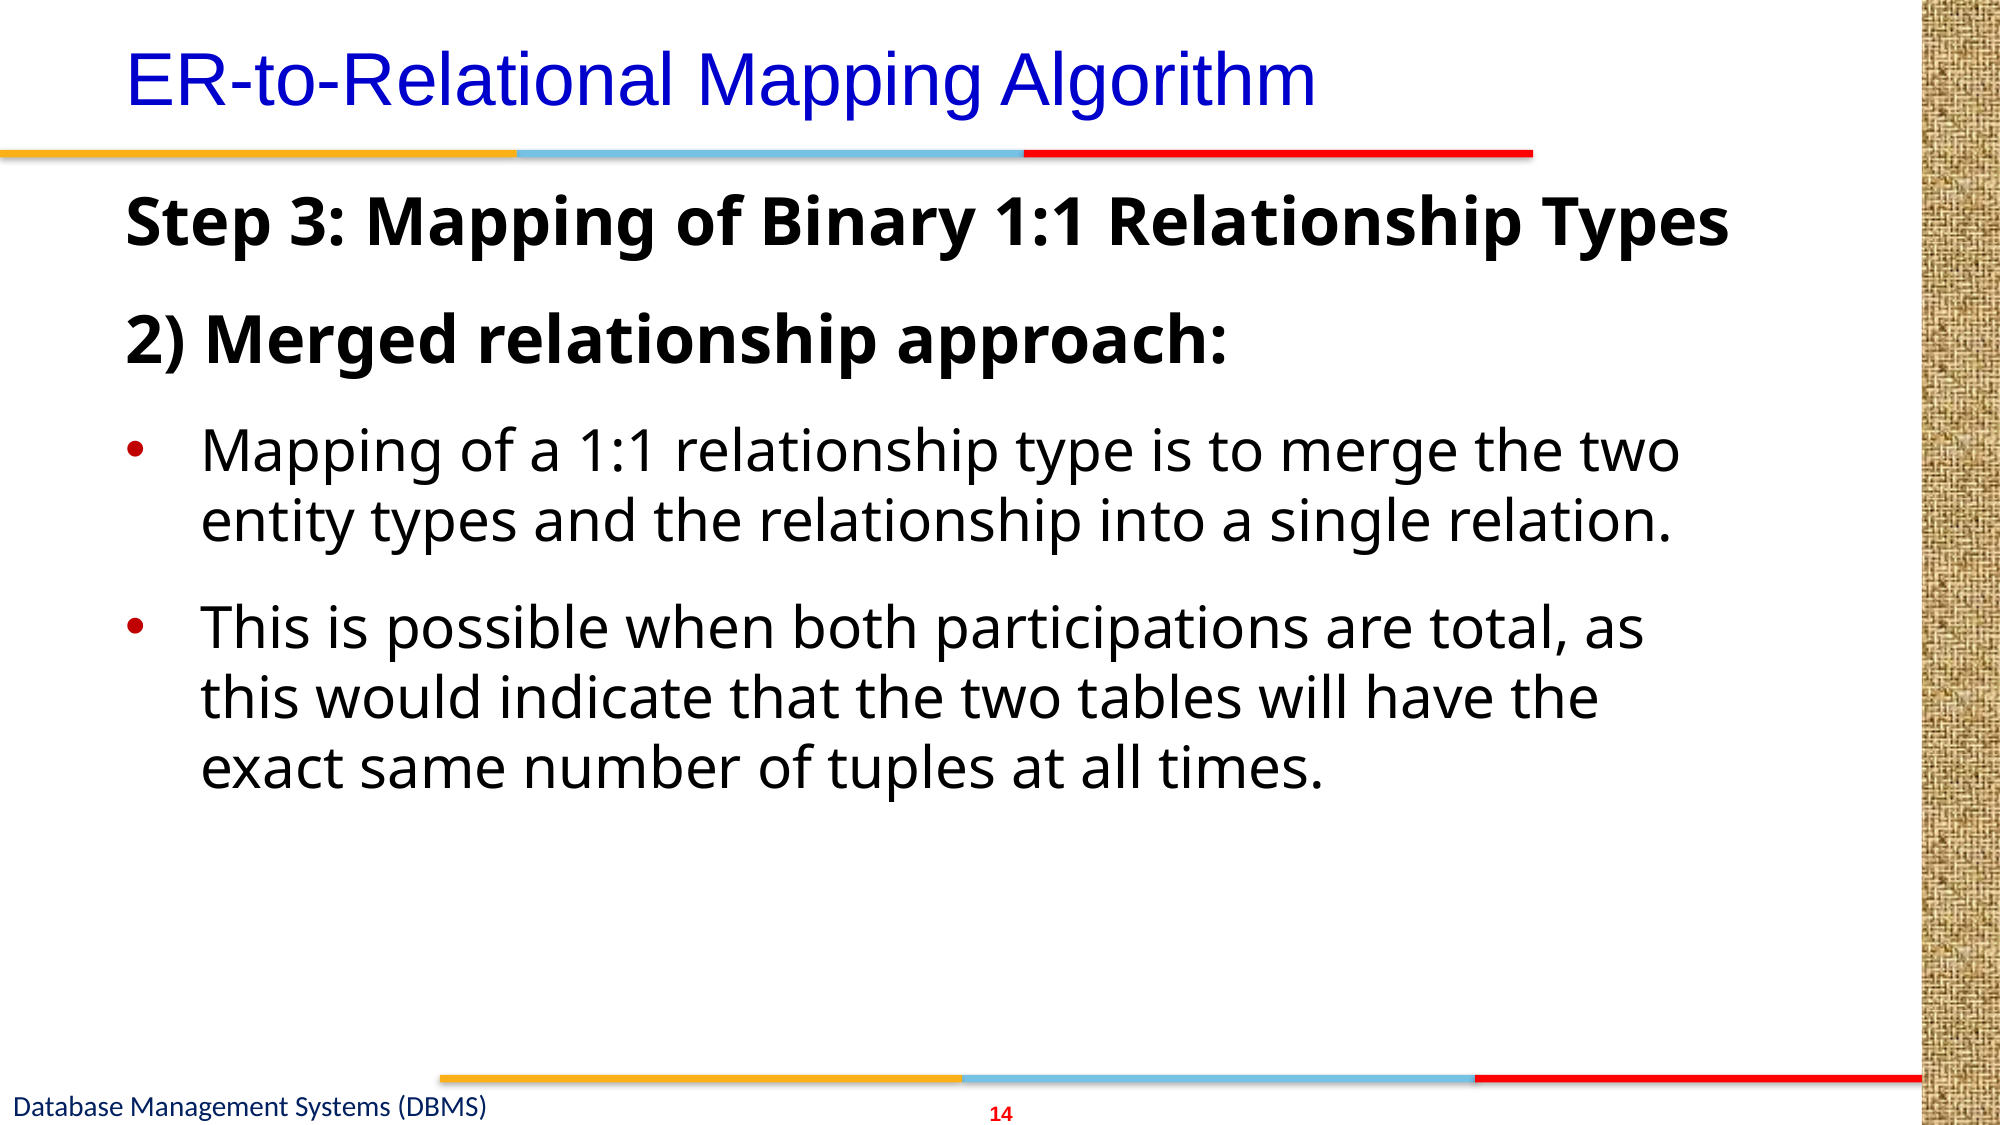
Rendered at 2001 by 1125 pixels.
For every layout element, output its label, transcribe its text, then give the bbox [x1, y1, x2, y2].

picture [1921, 0, 2000, 1125]
title ER-to-Relational Mapping Algorithm [110, 23, 1417, 171]
list Step 3: Mapping of Binary 1:1 Relationship Types 2) Merged relationship approach: Mapping of a 1:1 relationship type is to merge the two entity types and the relationship into a single relation. This is possible when both participations are total, as this would indicate that the two tables will have the exact same number of tuples at all times. [110, 171, 1767, 1055]
